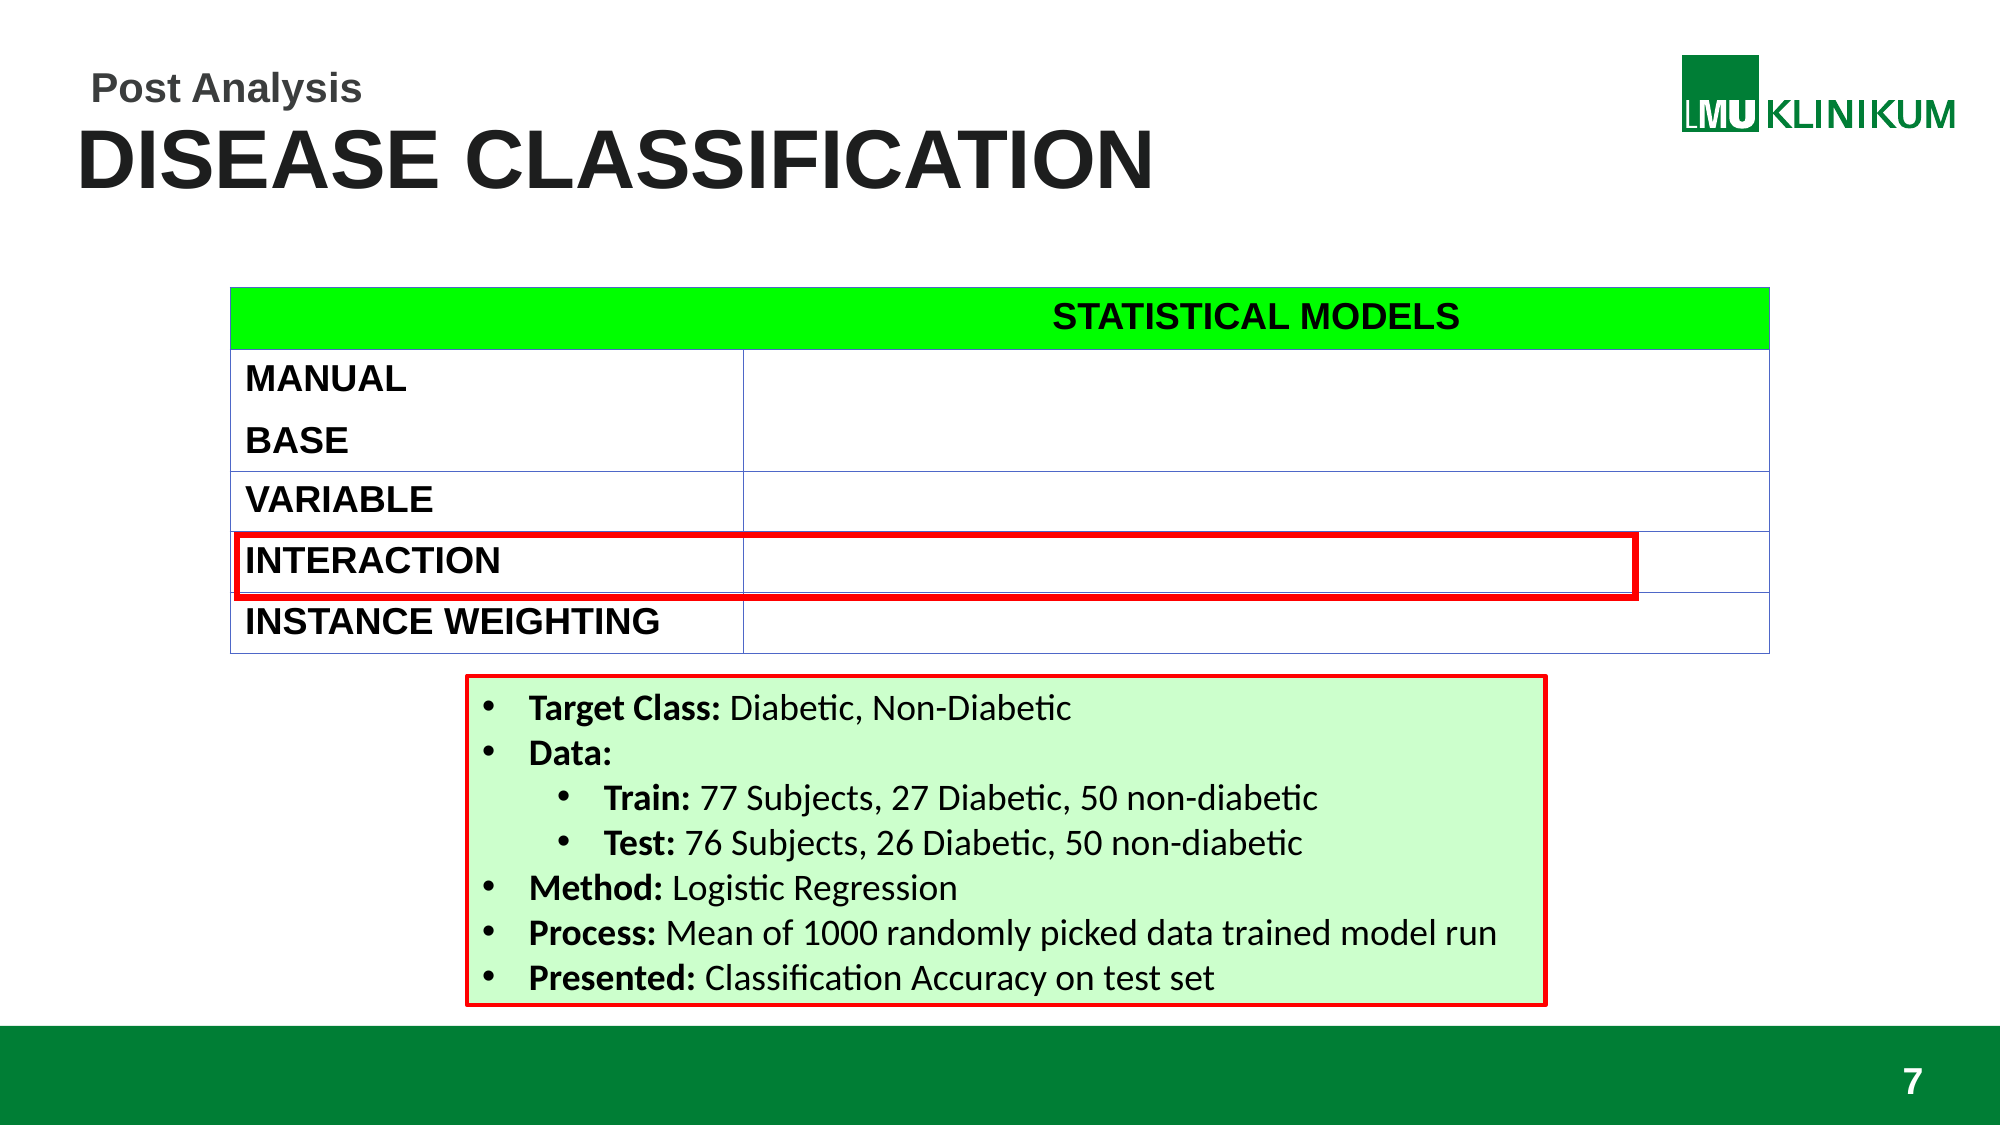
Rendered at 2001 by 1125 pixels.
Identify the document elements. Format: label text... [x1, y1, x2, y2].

list Post Analysis [61, 58, 1952, 119]
slide_number 6 [1488, 1049, 1939, 1110]
text_box [236, 534, 1636, 599]
title DISEASE CLASSIFICATION [61, 119, 1952, 206]
text_box Target Class: Diabetic, Non-Diabetic Data: Train: 77 Subjects, 27 Diabetic, 50 non-diabetic Test: 76 Subjects, 26 Diabetic, 50 non-diabetic Method: Logistic Regression Process: Mean of 1000 randomly picked data trained model run Presented: Classification Accuracy on test set [467, 675, 1546, 1006]
